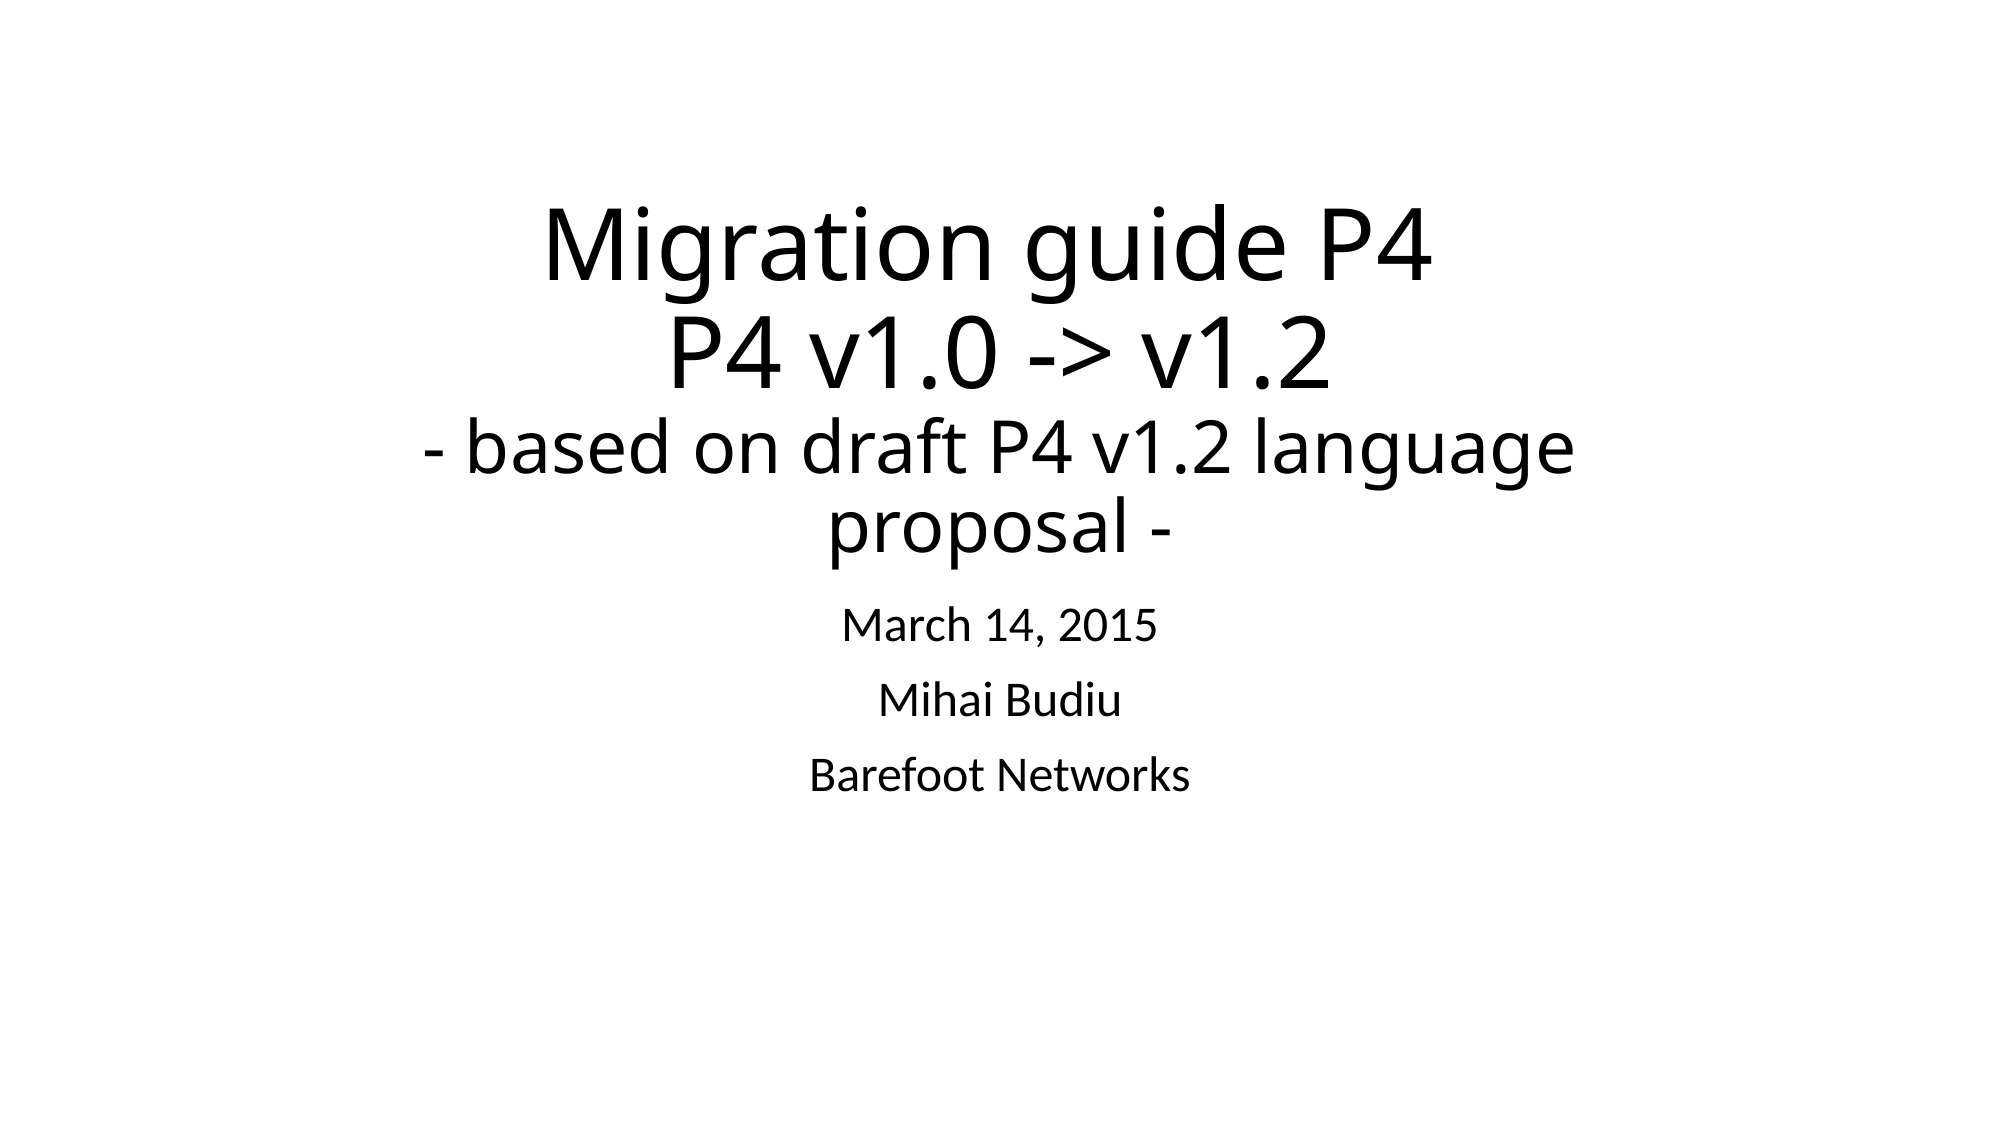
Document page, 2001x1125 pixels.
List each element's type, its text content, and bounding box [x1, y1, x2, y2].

subtitle March 14, 2015 Mihai Budiu Barefoot Networks [249, 590, 1750, 863]
title Migration guide P4 P4 v1.0 -> v1.2 - based on draft P4 v1.2 language proposal - [249, 184, 1750, 576]
